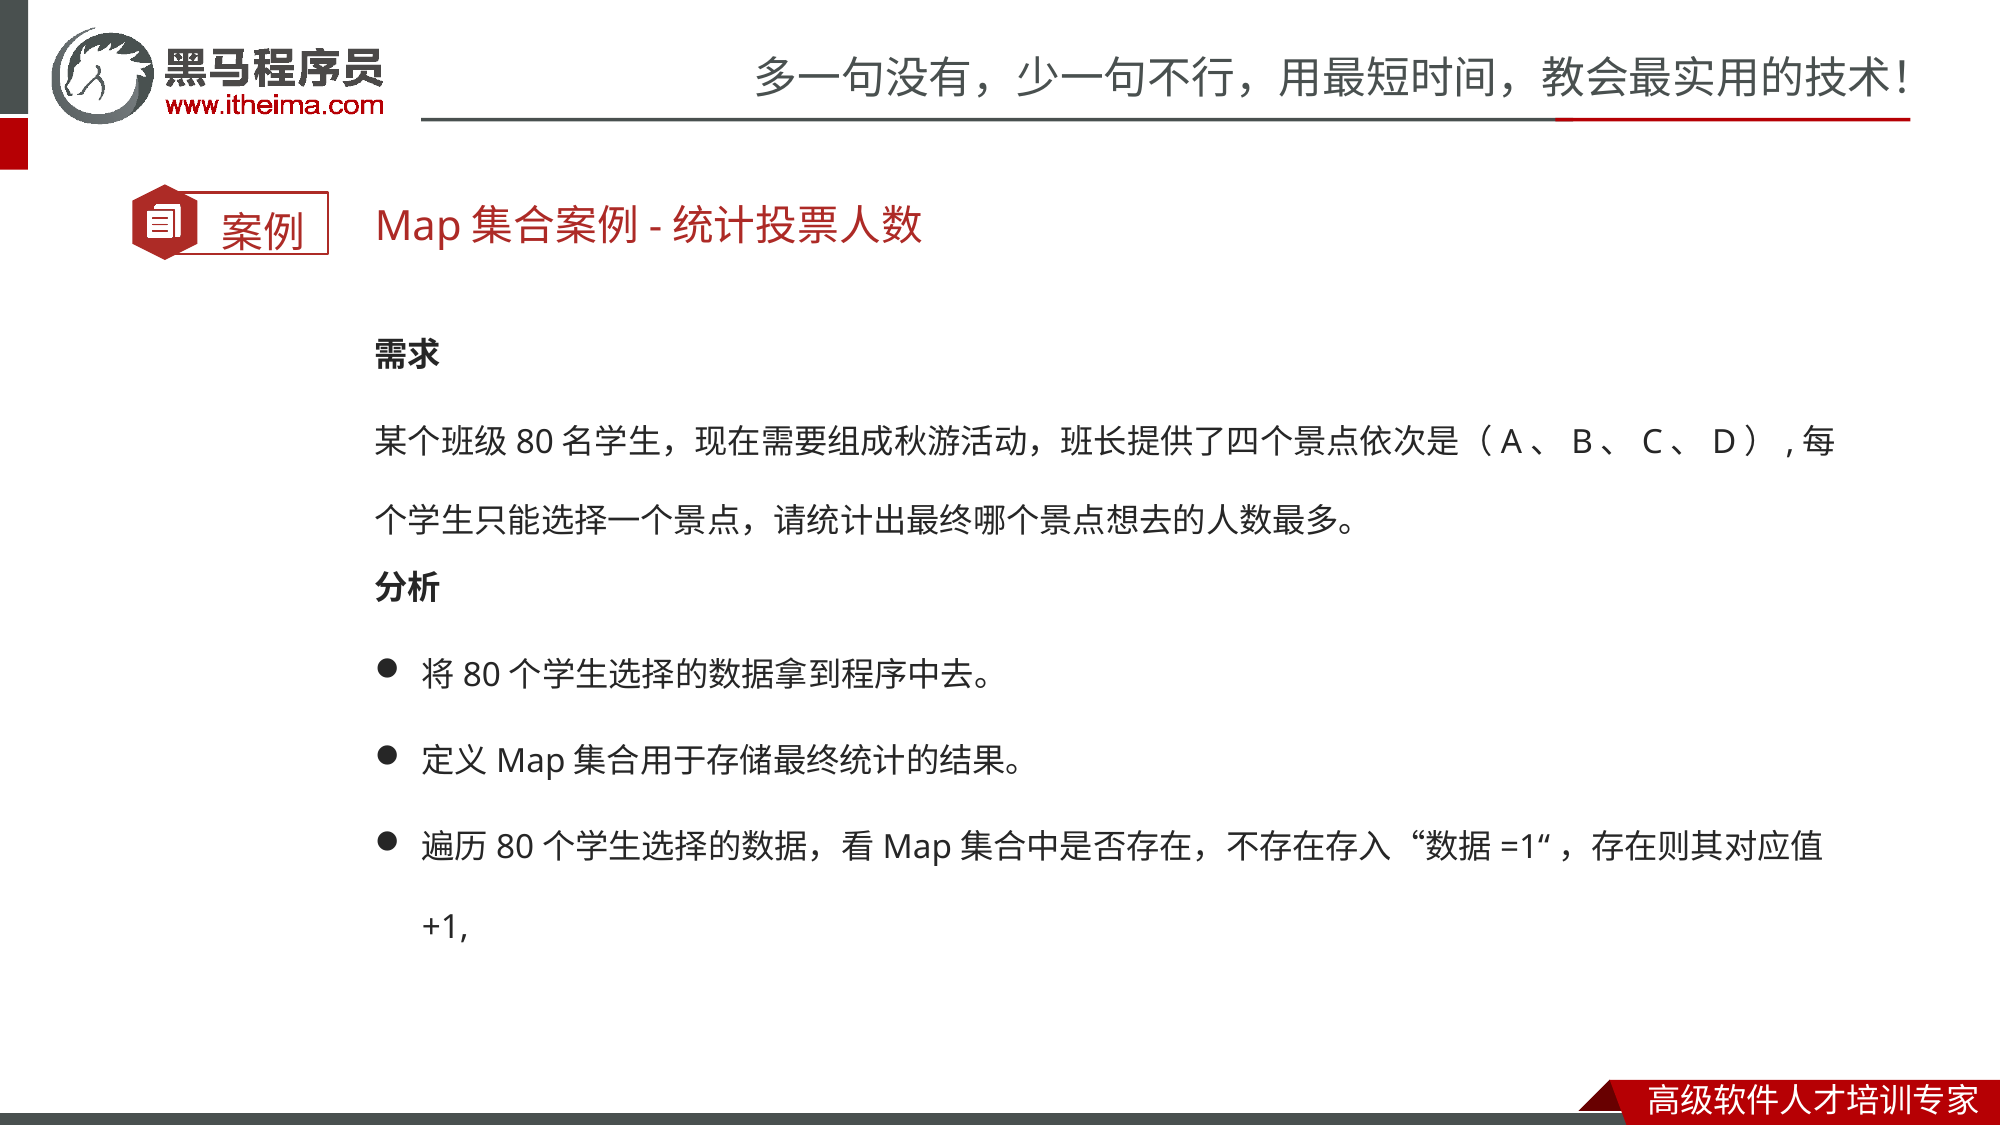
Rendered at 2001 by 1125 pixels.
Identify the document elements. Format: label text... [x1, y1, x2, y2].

list Map集合案例-统计投票人数 [360, 181, 1872, 266]
picture [147, 204, 181, 238]
list 需求 某个班级80名学生，现在需要组成秋游活动，班长提供了四个景点依次是（A、B、C、D）,每个学生只能选择一个景点，请统计出最终哪个景点想去的人数最多。 分析 将80个学生选择的数据拿到程序中去。 定义Map集合用于存储最终统计的结果。 遍历80个学生选择的数据，看Map集合中是否存在，不存在存入“数据=1“，存在则其对应值+1, [360, 285, 1872, 904]
picture [50, 26, 384, 125]
